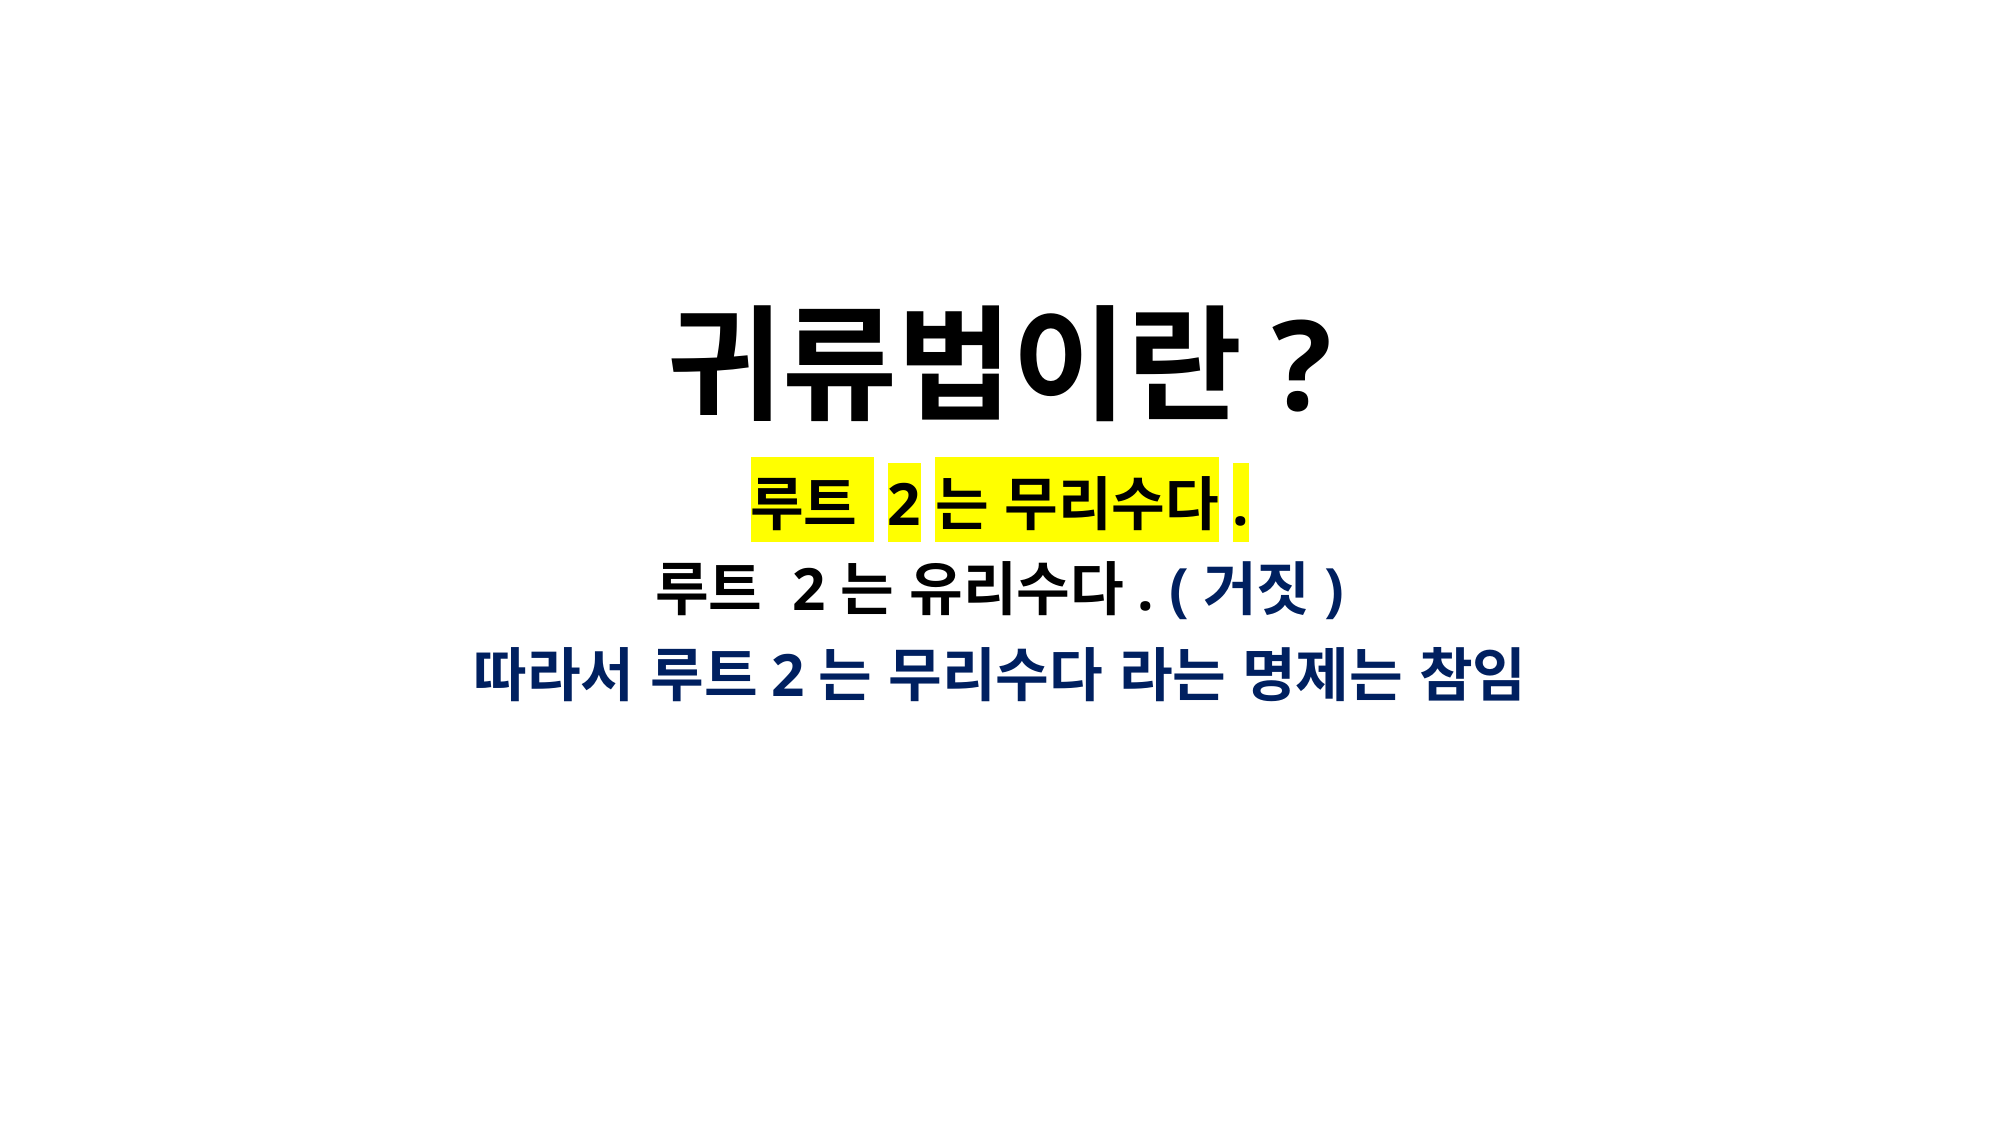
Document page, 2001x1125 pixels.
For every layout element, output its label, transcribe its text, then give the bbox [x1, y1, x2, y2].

text_box 따라서 루트2는 무리수다 라는 명제는 참임 [299, 631, 1701, 716]
text_box 귀류법이란? [142, 278, 1858, 444]
text_box 루트 2는 유리수다. (거짓) [299, 545, 1701, 630]
text_box 루트 2는 무리수다. [299, 459, 1701, 545]
